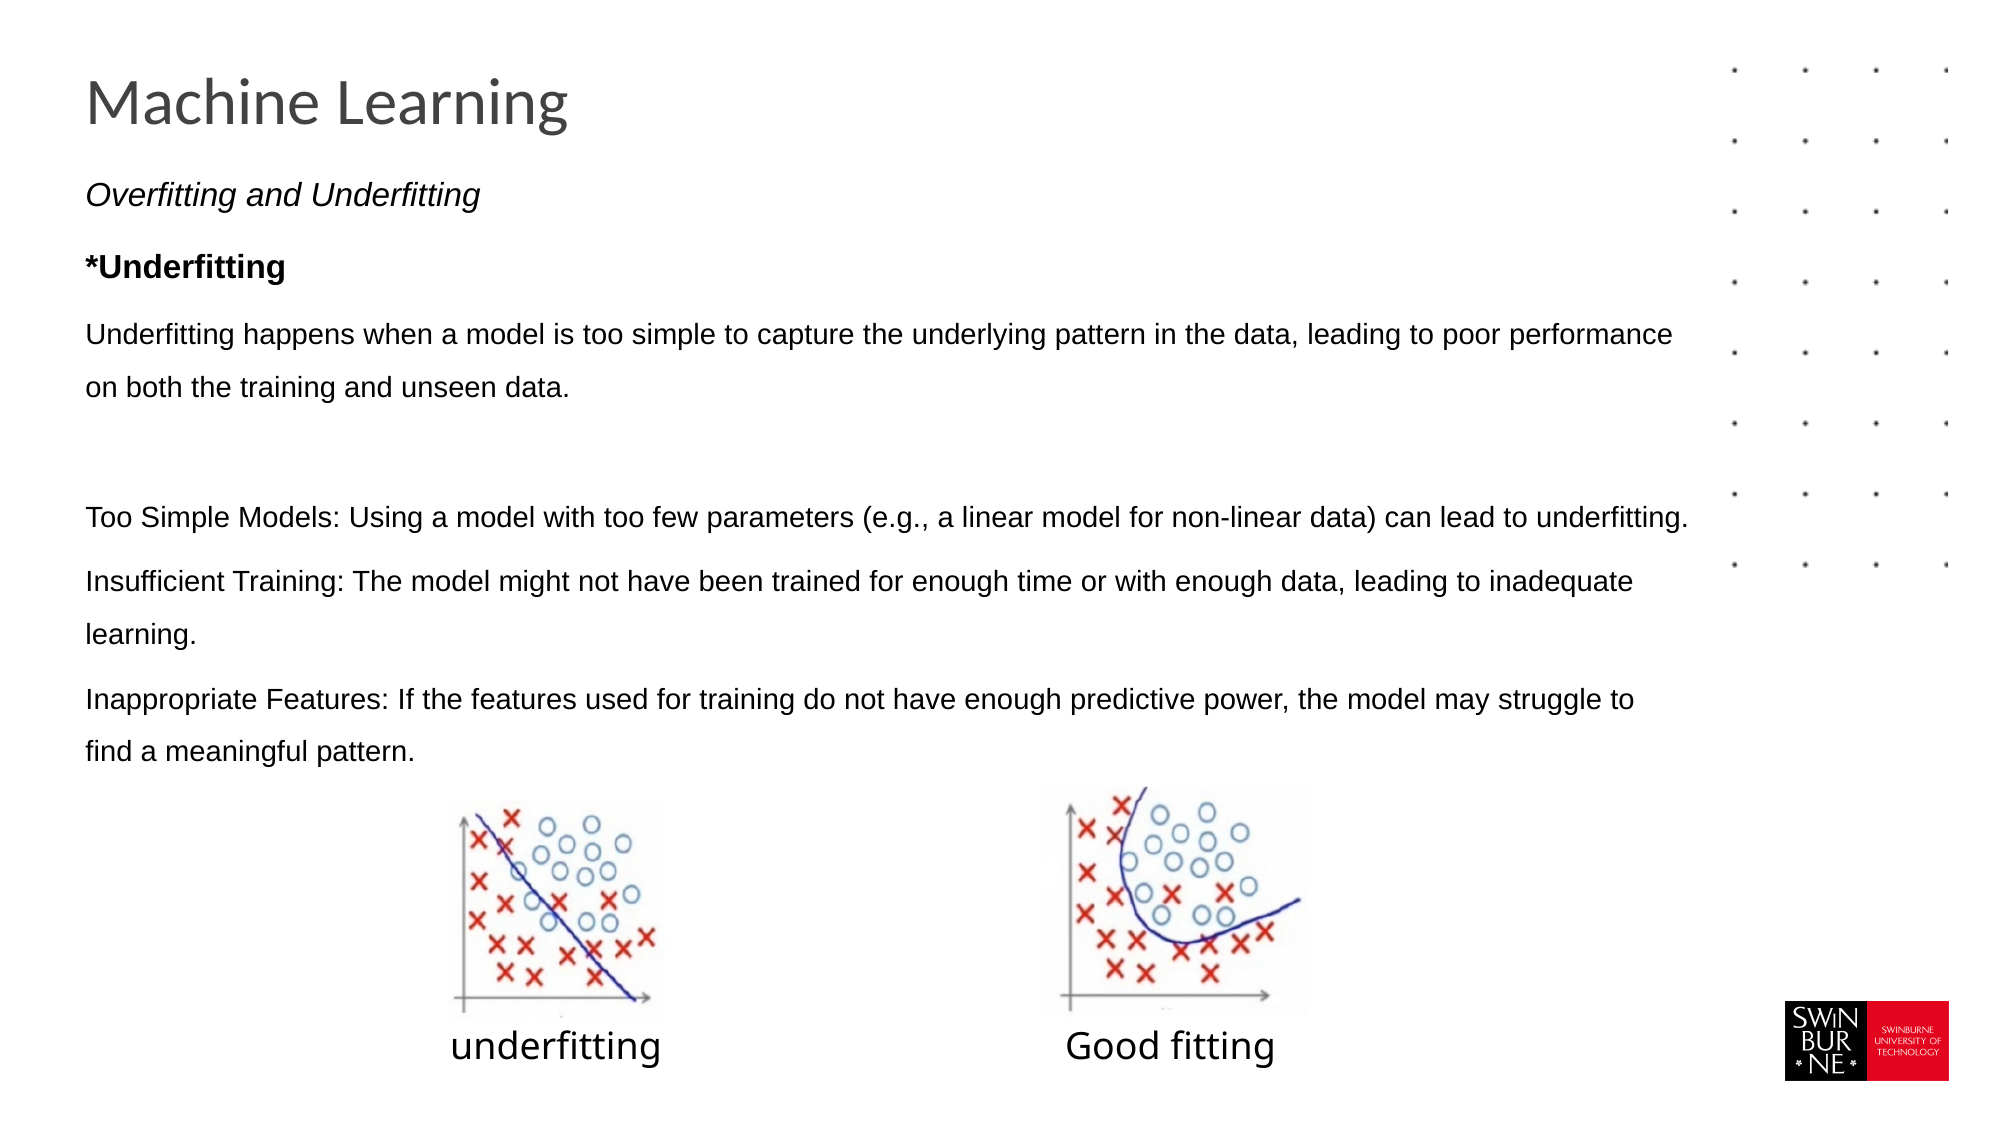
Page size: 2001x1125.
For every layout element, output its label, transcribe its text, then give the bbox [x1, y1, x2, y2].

picture [1041, 774, 1308, 1021]
title Machine Learning [70, 49, 1660, 145]
picture [446, 788, 666, 1021]
text_box Good fitting [1050, 1021, 1291, 1075]
text_box Overfitting and Underfitting *Underfitting Underfitting happens when a model is too simple to capture the underlying pattern in the data, leading to poor performance on both the training and unseen data. Too Simple Models: Using a model with too few parameters (e.g., a linear model for non-linear data) can lead to underfitting. Insufficient Training: The model might not have been trained for enough time or with enough data, leading to inadequate learning. Inappropriate Features: If the features used for training do not have enough predictive power, the model may struggle to find a meaningful pattern. [70, 145, 1707, 775]
text_box underfitting [435, 1014, 677, 1075]
picture [1785, 1001, 1949, 1081]
